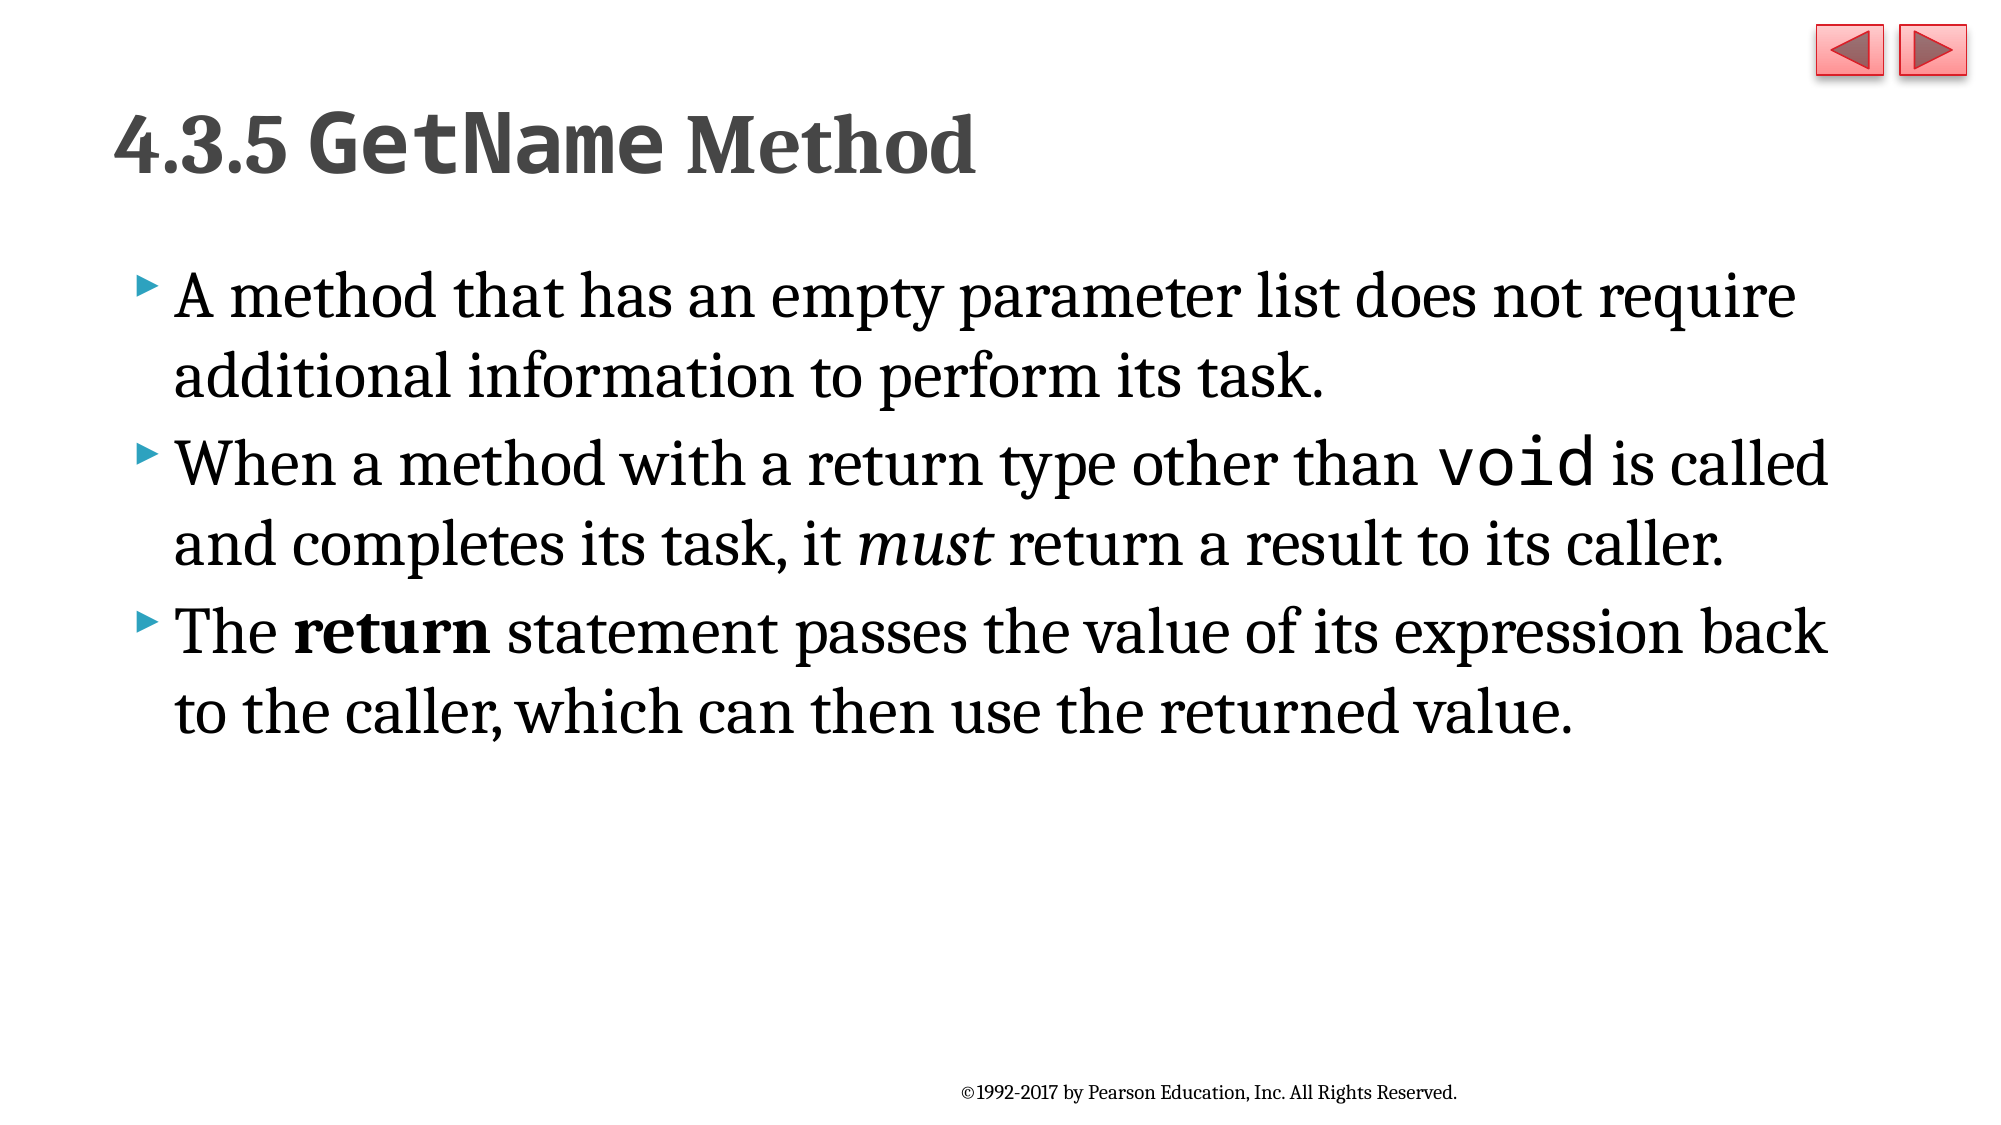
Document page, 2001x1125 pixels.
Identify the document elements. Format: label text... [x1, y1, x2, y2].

title 4.3.5 GetName Method [99, 45, 1900, 233]
footer ©1992-2017 by Pearson Education, Inc. All Rights Reserved. [900, 1051, 1473, 1112]
list A method that has an empty parameter list does not require additional information to perform its task. When a method with a return type other than void is called and completes its task, it must return a result to its caller. The return statement passes the value of its expression back to the caller, which can then use the returned value. [99, 242, 1900, 986]
